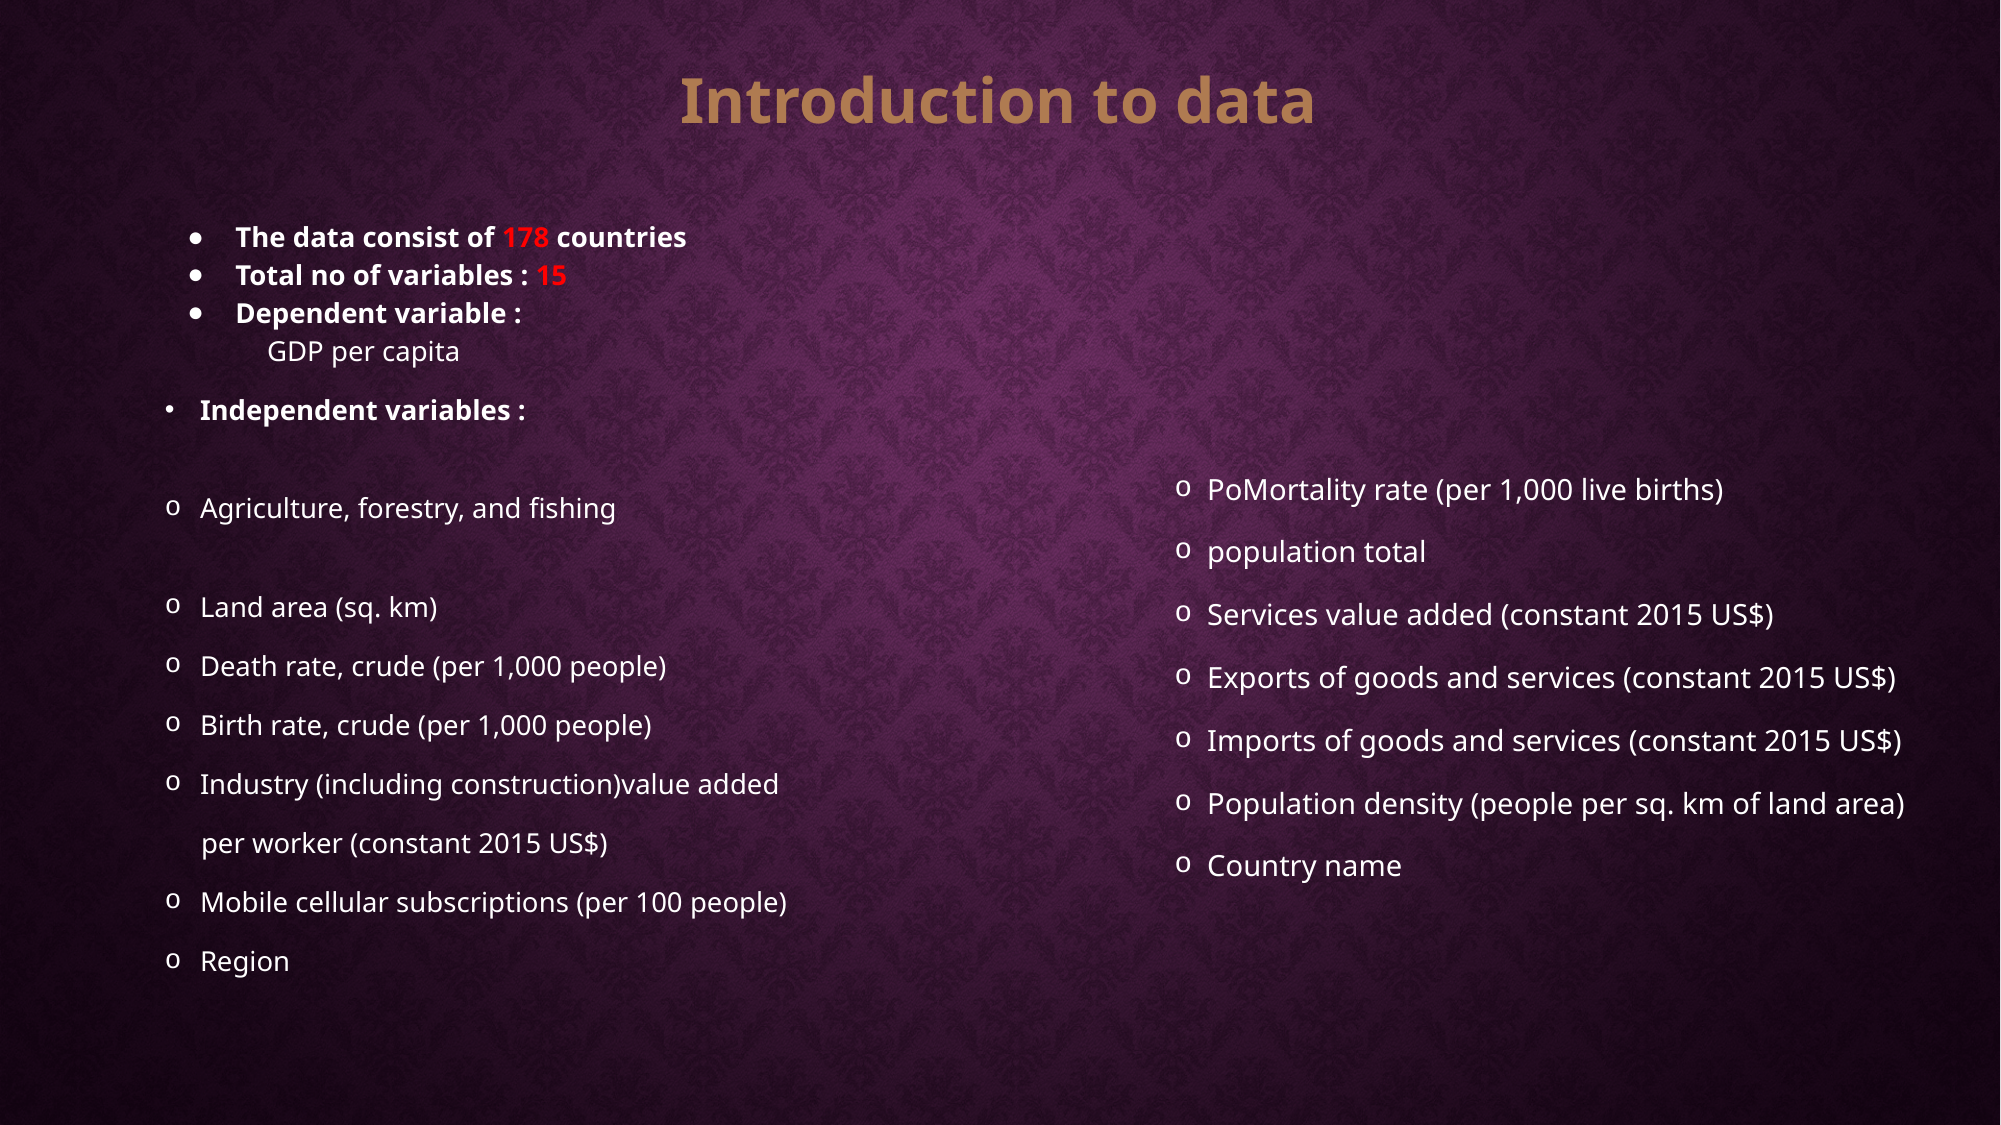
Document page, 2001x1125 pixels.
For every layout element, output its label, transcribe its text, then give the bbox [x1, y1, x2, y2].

list The data consist of 178 countries Total no of variables : 15 Dependent variable : GDP per capita Independent variables : Agriculture, forestry, and fishing Land area (sq. km) Death rate, crude (per 1,000 people) Birth rate, crude (per 1,000 people) Industry (including construction)value added per worker (constant 2015 US$) Mobile cellular subscriptions (per 100 people) Region [149, 207, 883, 991]
title Introduction to data [149, 0, 1849, 208]
text_box PoMortality rate (per 1,000 live births) population total Services value added (constant 2015 US$) Exports of goods and services (constant 2015 US$) Imports of goods and services (constant 2015 US$) Population density (people per sq. km of land area) Country name [1159, 390, 1942, 890]
